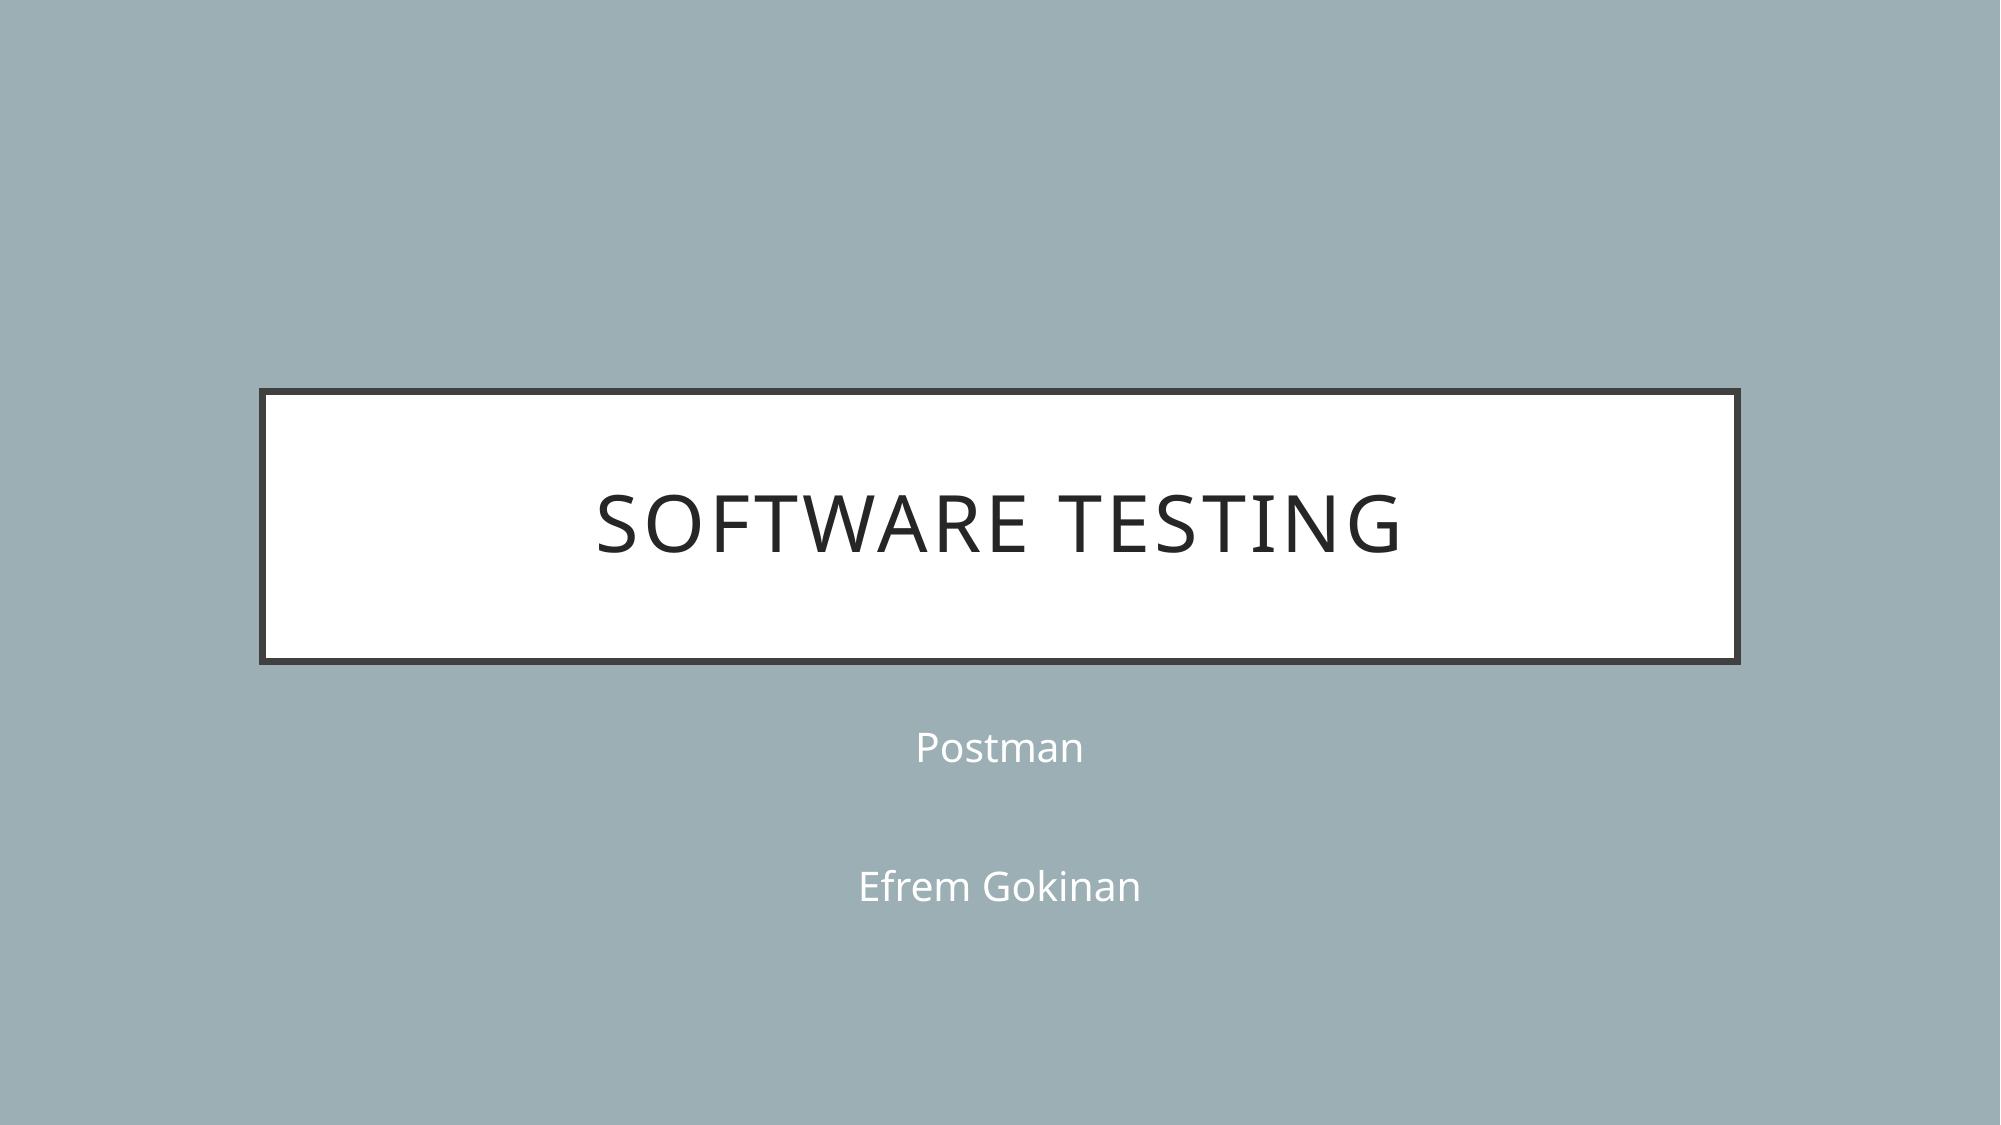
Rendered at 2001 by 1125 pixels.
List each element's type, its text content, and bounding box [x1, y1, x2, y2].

subtitle Postman Efrem Gokinan [442, 713, 1558, 918]
title Software testing [259, 388, 1741, 665]
